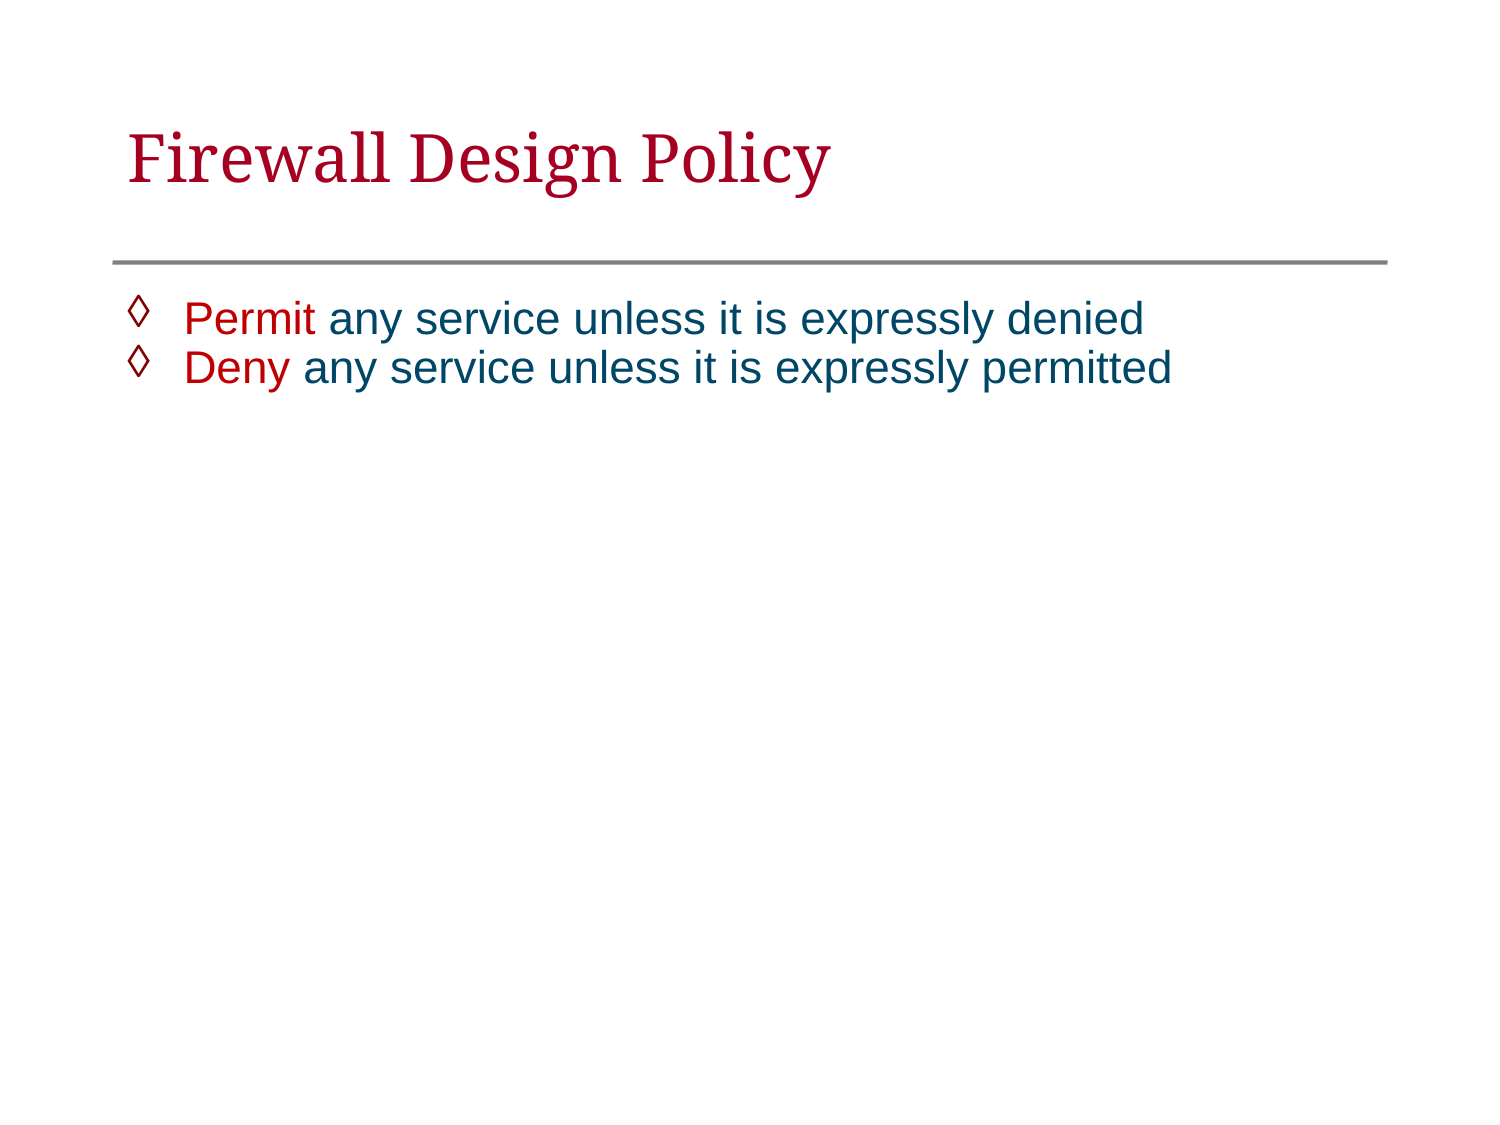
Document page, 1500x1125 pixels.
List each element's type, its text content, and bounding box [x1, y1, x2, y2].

text_box Permit any service unless it is expressly denied Deny any service unless it is expressly permitted [112, 287, 1388, 1000]
text_box Firewall Design Policy [112, 75, 1388, 238]
